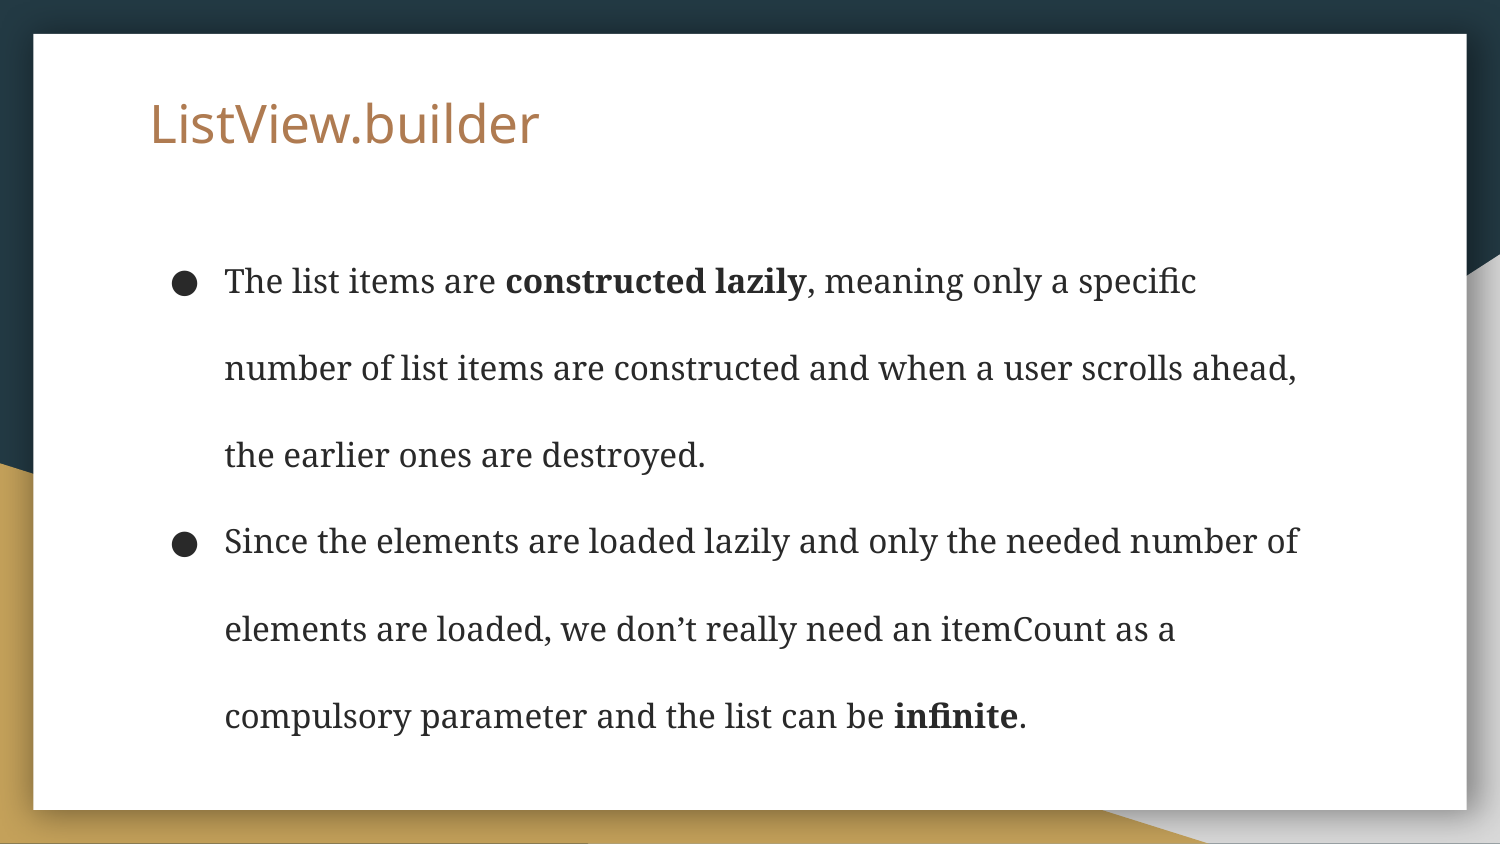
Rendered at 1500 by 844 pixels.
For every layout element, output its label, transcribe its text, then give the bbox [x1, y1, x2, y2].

title ListView.builder [134, 75, 1366, 170]
text_box The list items are constructed lazily, meaning only a specific number of list items are constructed and when a user scrolls ahead, the earlier ones are destroyed. Since the elements are loaded lazily and only the needed number of elements are loaded, we don’t really need an itemCount as a compulsory parameter and the list can be infinite. [134, 197, 1339, 790]
